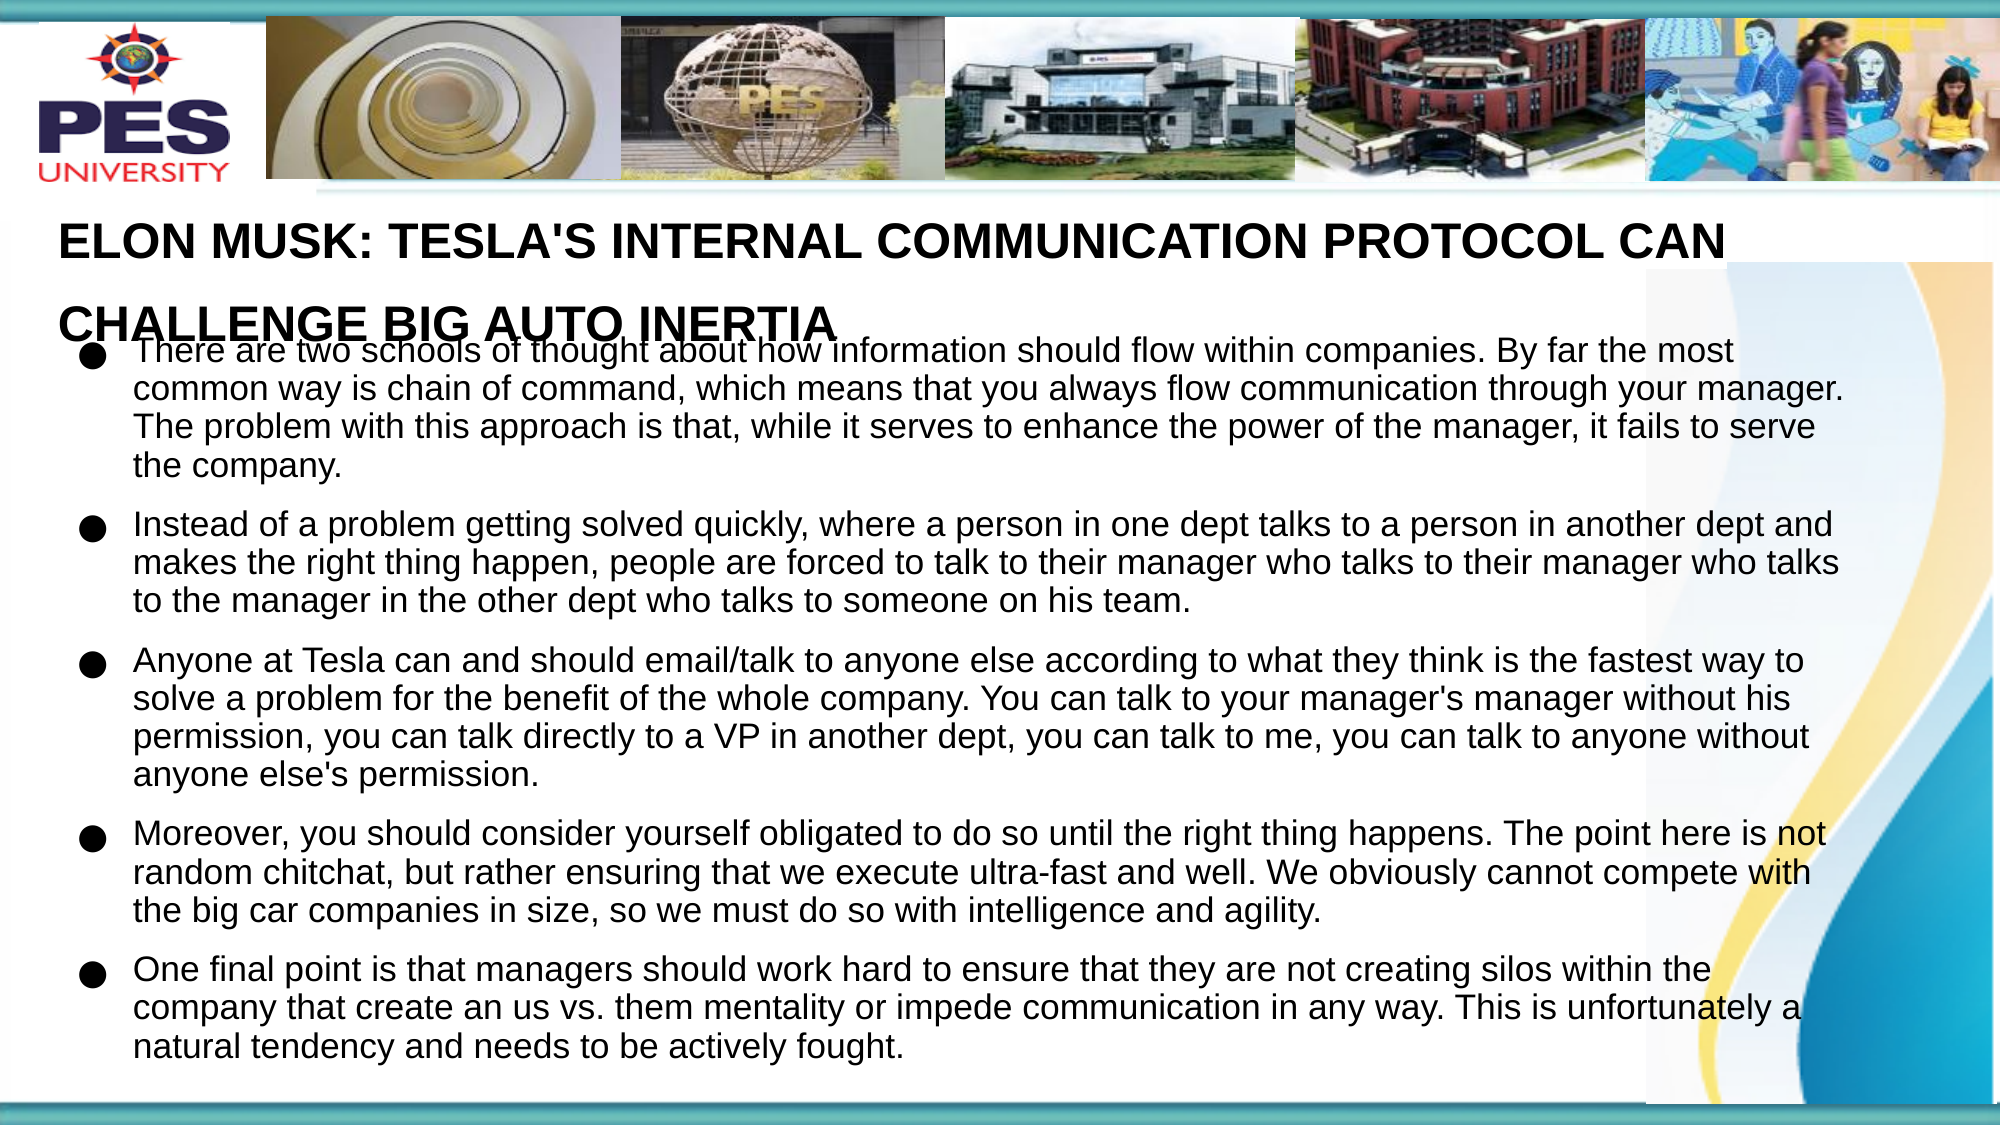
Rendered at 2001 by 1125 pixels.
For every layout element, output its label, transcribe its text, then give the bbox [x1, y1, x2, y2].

title ELON MUSK: TESLA'S INTERNAL COMMUNICATION PROTOCOL CAN CHALLENGE BIG AUTO INERTIA [57, 206, 1858, 331]
picture [0, 0, 2000, 1125]
list There are two schools of thought about how information should flow within companies. By far the most common way is chain of command, which means that you always flow communication through your manager. The problem with this approach is that, while it serves to enhance the power of the manager, it fails to serve the company. Instead of a problem getting solved quickly, where a person in one dept talks to a person in another dept and makes the right thing happen, people are forced to talk to their manager who talks to their manager who talks to the manager in the other dept who talks to someone on his team. Anyone at Tesla can and should email/talk to anyone else according to what they think is the fastest way to solve a problem for the benefit of the whole company. You can talk to your manager's manager without his permission, you can talk directly to a VP in another dept, you can talk to me, you can talk to anyone without anyone else's permission. Moreover, you should consider yourself obligated to do so until the right thing happens. The point here is not random chitchat, but rather ensuring that we execute ultra-fast and well. We obviously cannot compete with the big car companies in size, so we must do so with intelligence and agility. One final point is that managers should work hard to ensure that they are not creating silos within the company that create an us vs. them mentality or impede communication in any way. This is unfortunately a natural tendency and needs to be actively fought. [57, 331, 1858, 1022]
